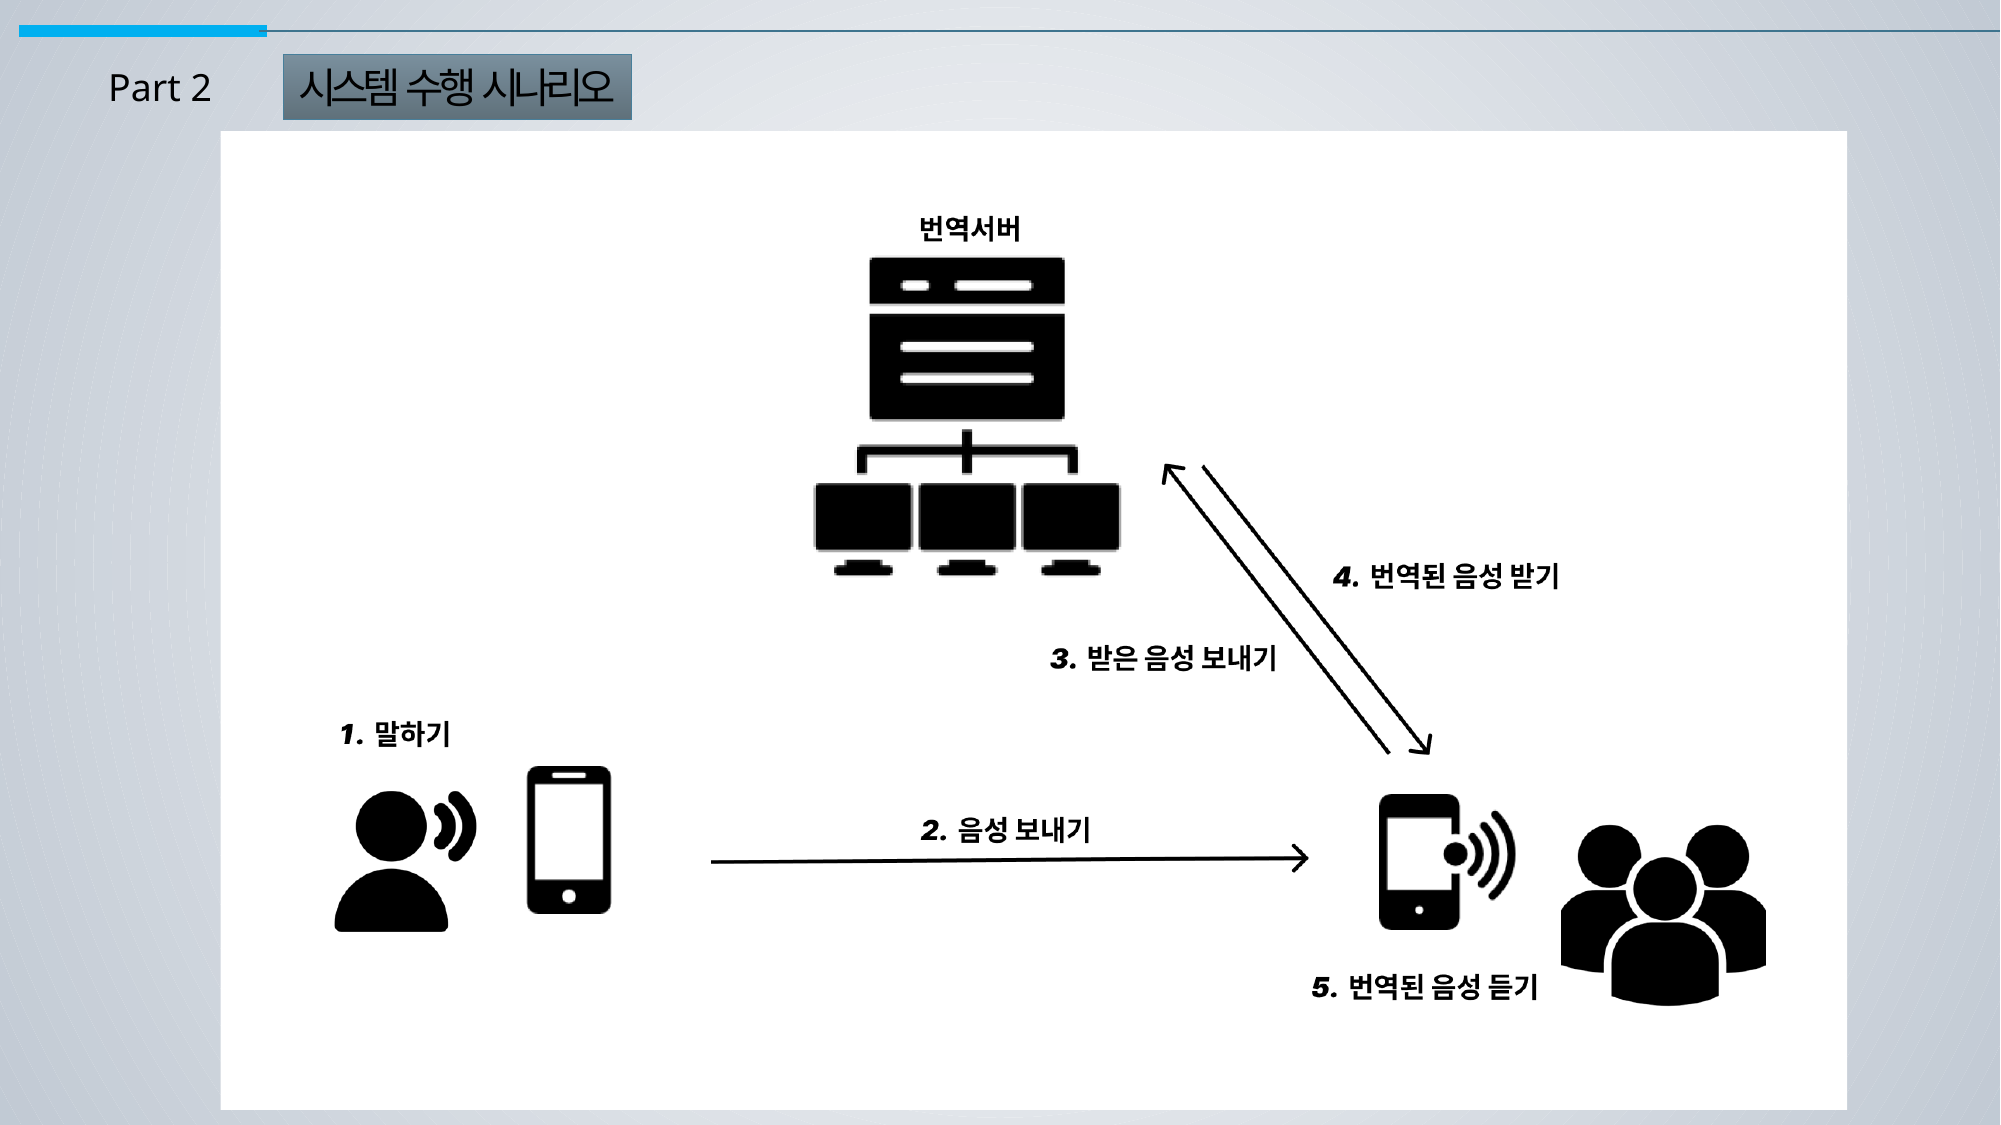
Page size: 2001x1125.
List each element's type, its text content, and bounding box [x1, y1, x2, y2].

text_box 시스템 수행 시나리오 [283, 54, 632, 120]
text_box Part 2 [93, 56, 227, 117]
picture [219, 130, 1848, 1111]
